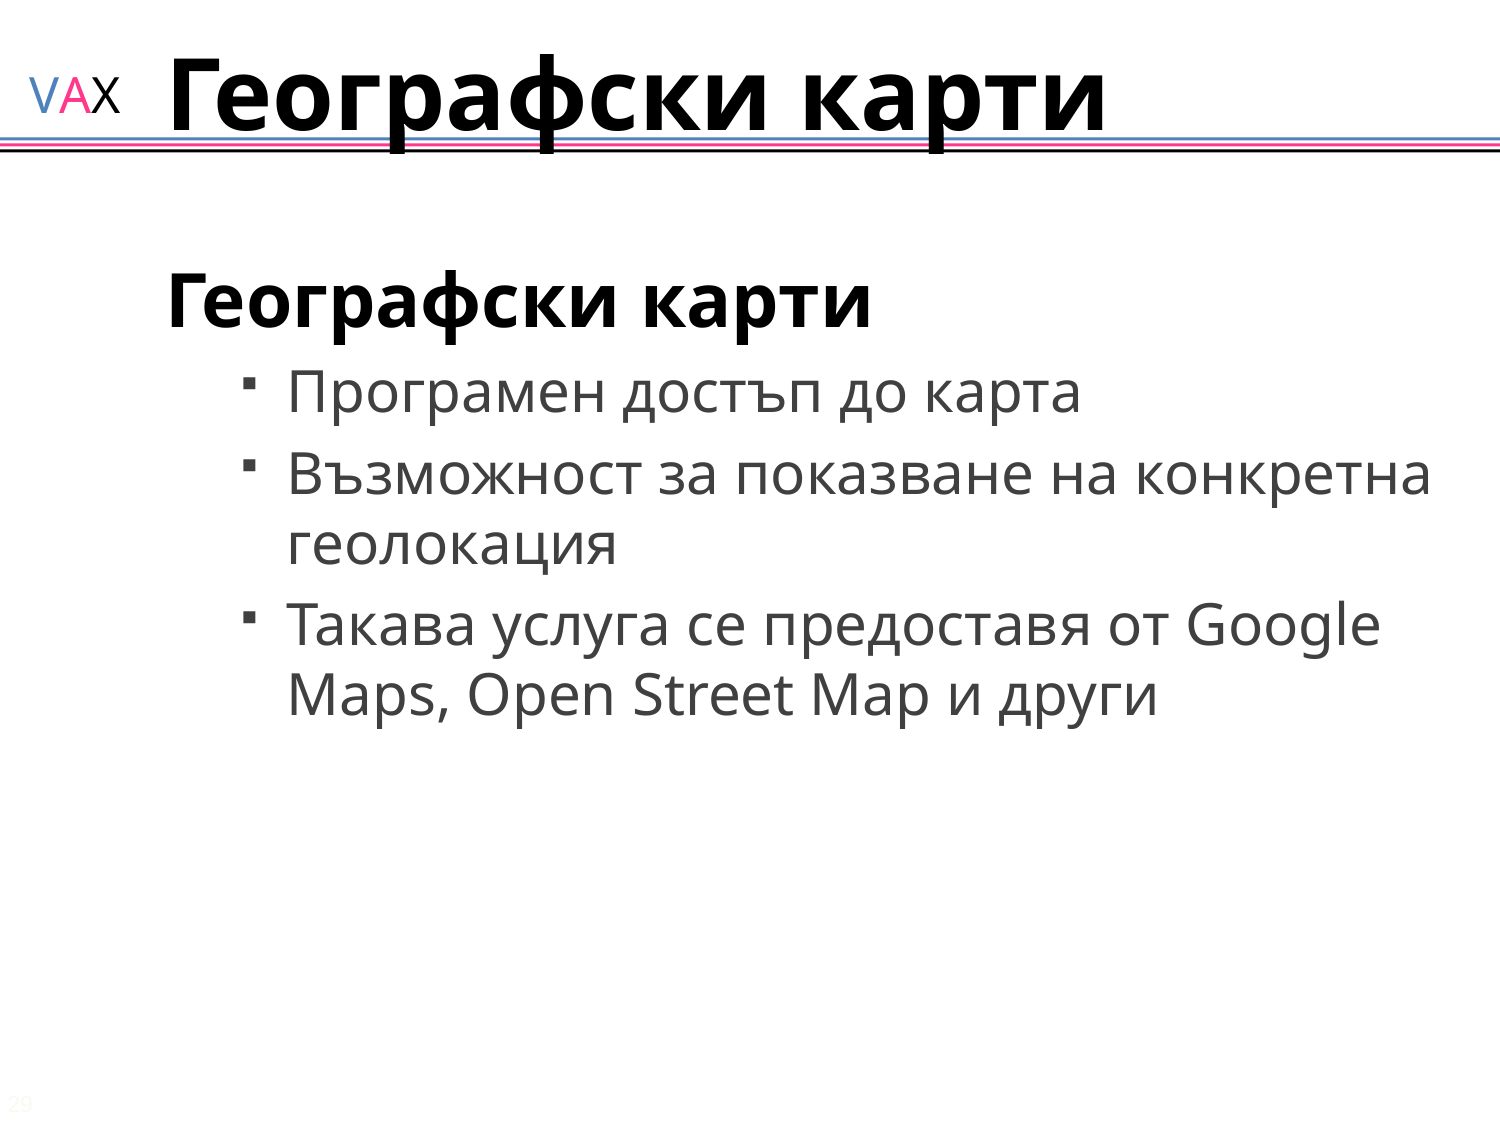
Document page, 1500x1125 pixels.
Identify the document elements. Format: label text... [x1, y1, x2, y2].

title Географски карти [0, 37, 1500, 144]
list Географски карти Програмен достъп до карта Възможност за показване на конкретна геолокация Такава услуга се предоставя от Google Maps, Open Street Map и други [150, 200, 1488, 1113]
